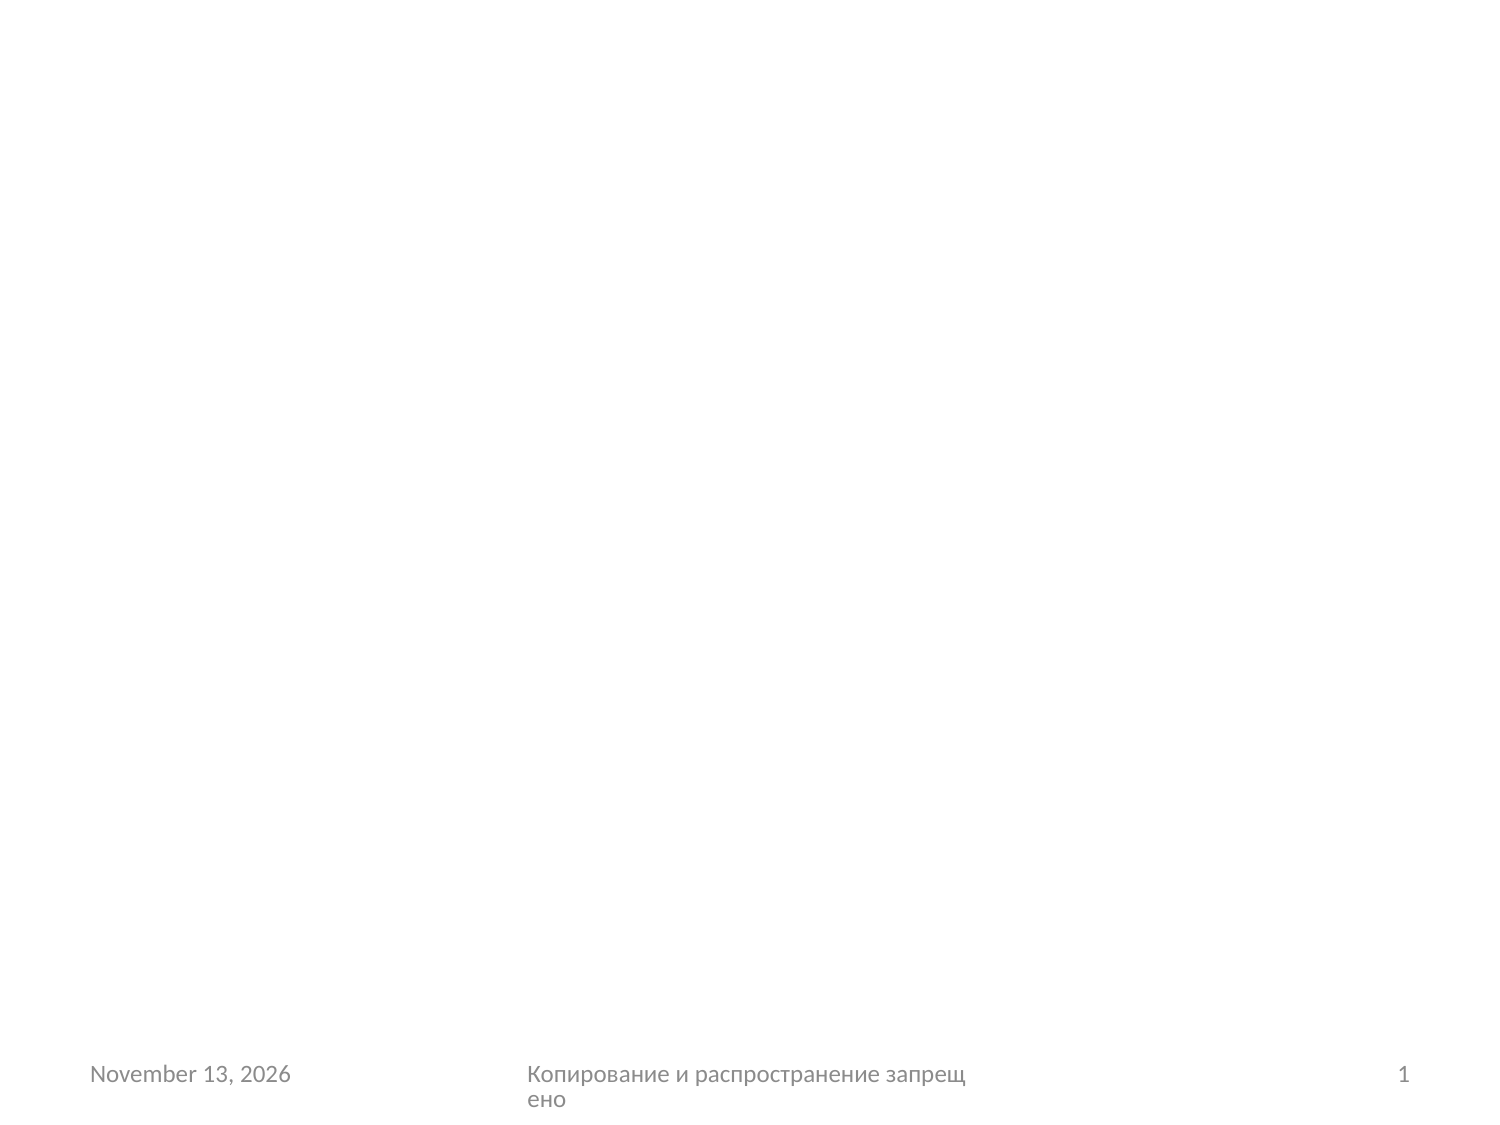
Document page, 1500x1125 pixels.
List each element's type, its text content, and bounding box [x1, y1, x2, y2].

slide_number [75, 1042, 425, 1103]
slide_number 1 [1074, 1042, 1425, 1103]
footer Копирование и распространение запрещено [512, 1042, 988, 1103]
